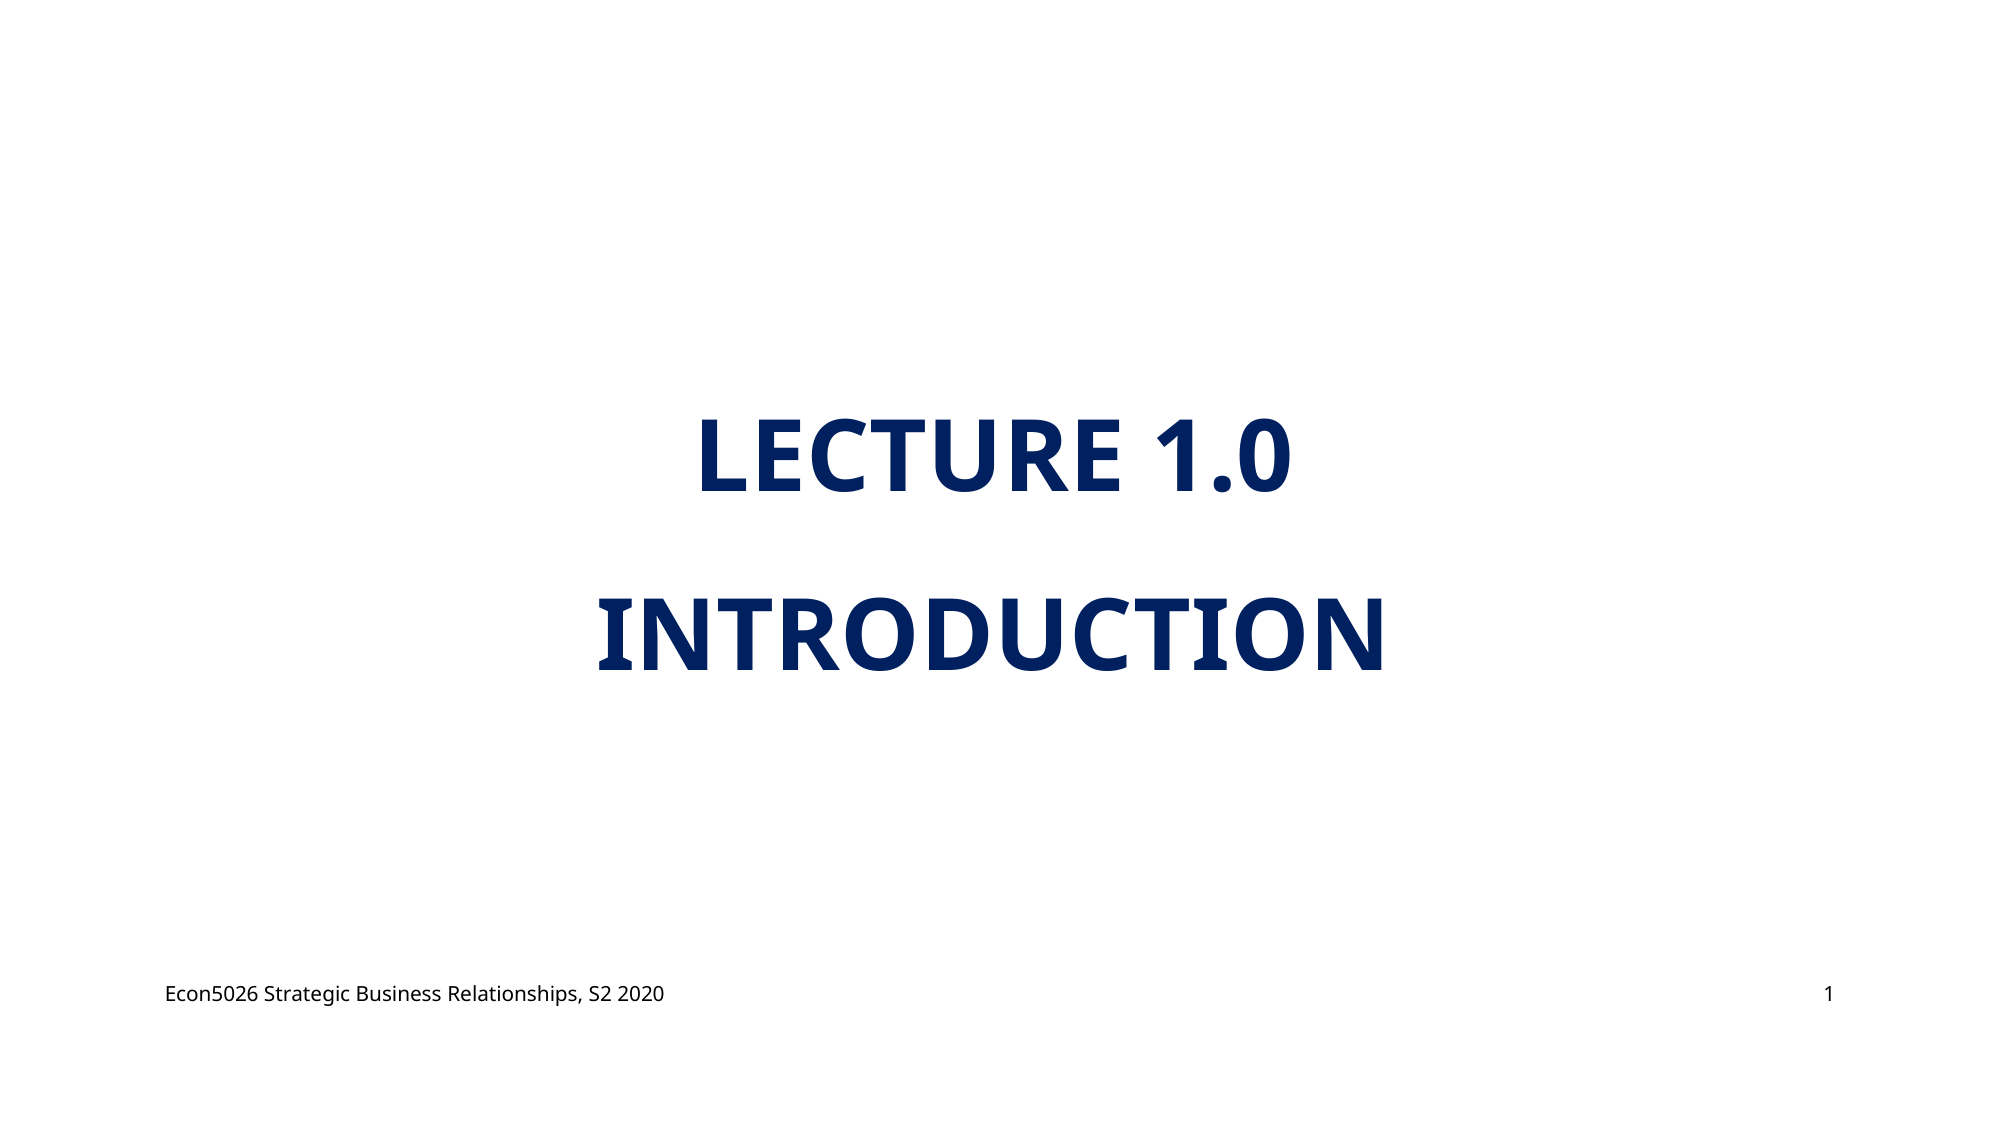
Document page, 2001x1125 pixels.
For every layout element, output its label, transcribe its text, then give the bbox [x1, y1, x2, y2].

footer Econ5026 Strategic Business Relationships, S2 2020 [149, 965, 1245, 1025]
title Lecture 1.0 Introduction [244, 104, 1745, 699]
slide_number 1 [1724, 965, 1851, 1025]
